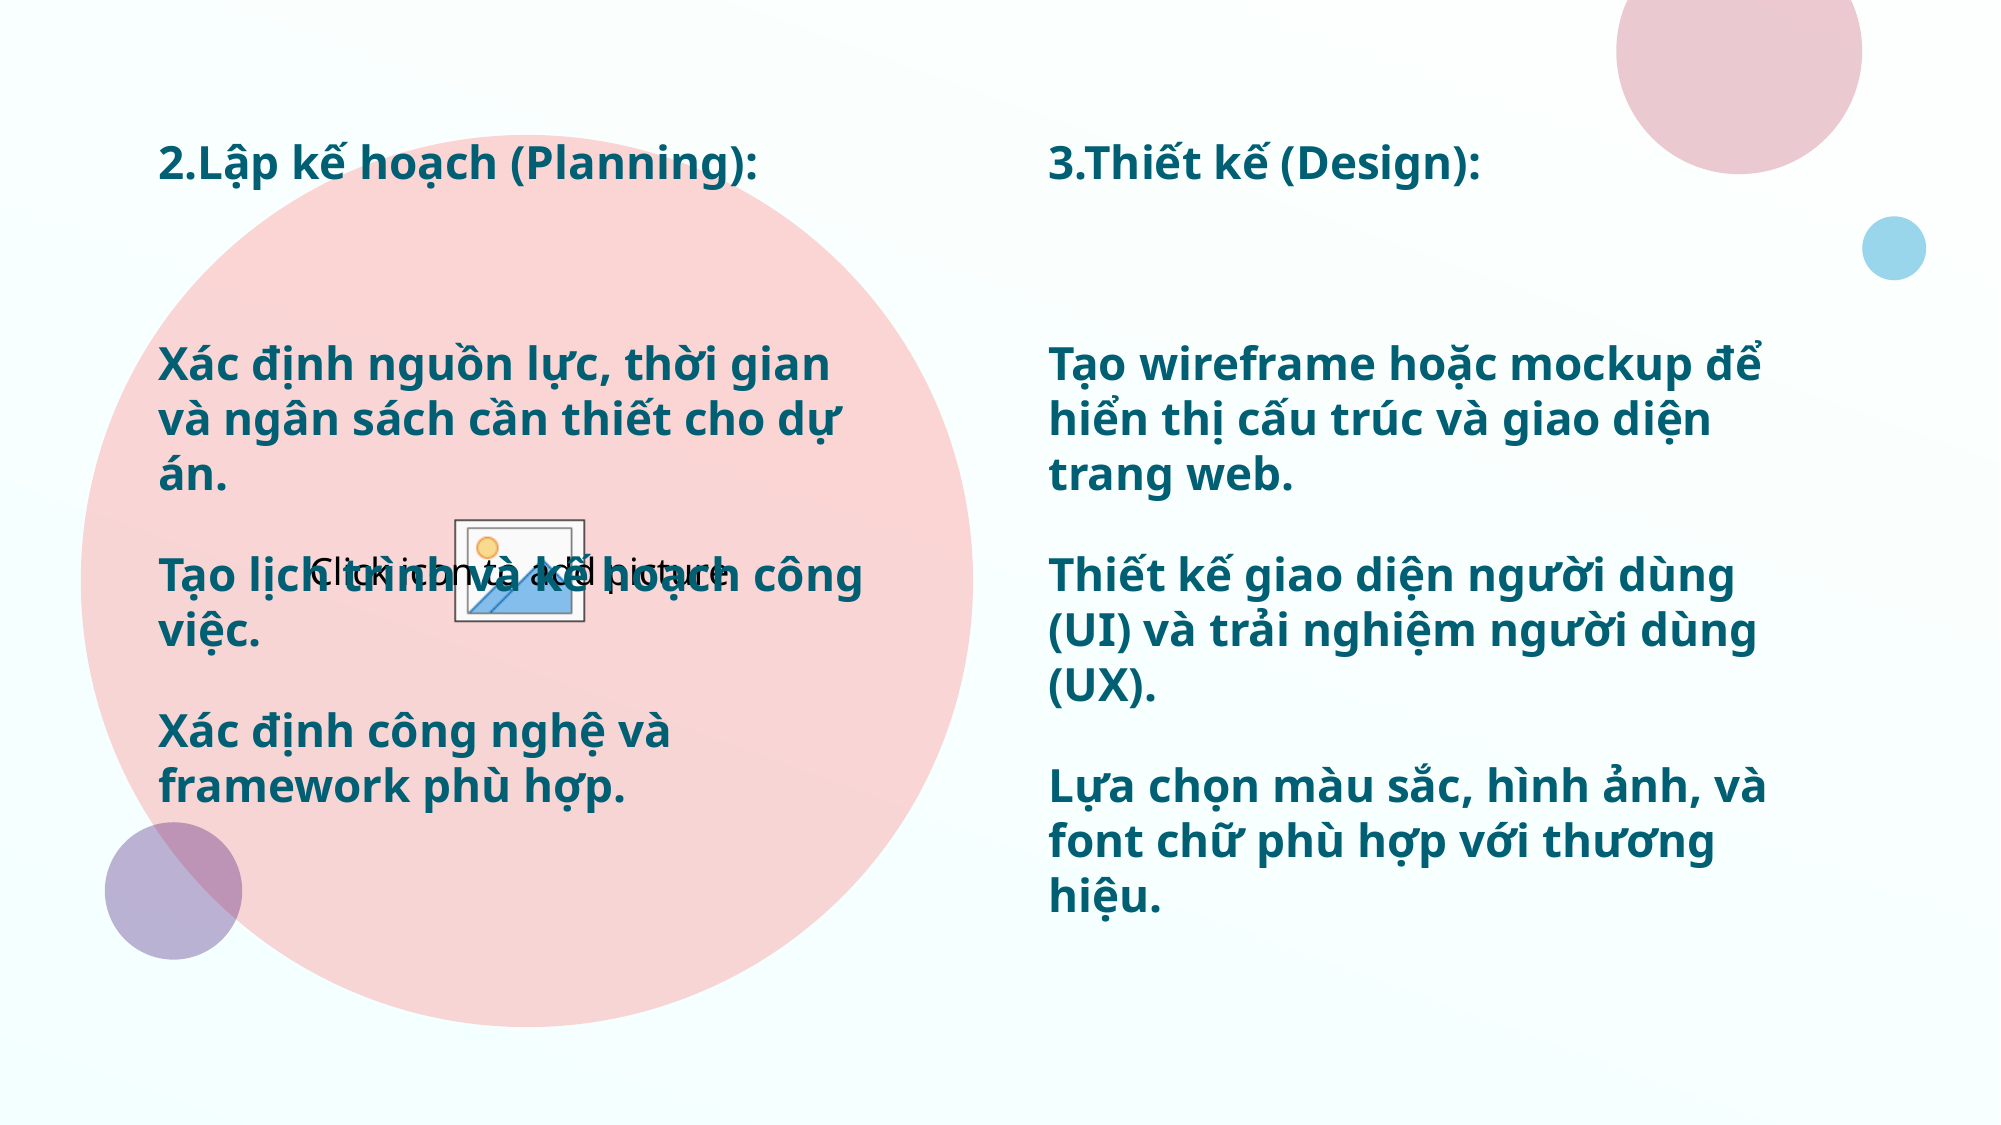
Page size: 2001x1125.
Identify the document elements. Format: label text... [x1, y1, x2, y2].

subtitle 2.Lập kế hoạch (Planning): Xác định nguồn lực, thời gian và ngân sách cần thiết cho dự án. Tạo lịch trình và kế hoạch công việc. Xác định công nghệ và framework phù hợp. [143, 125, 897, 294]
picture [164, 215, 875, 926]
text_box 3.Thiết kế (Design): Tạo wireframe hoặc mockup để hiển thị cấu trúc và giao diện trang web. Thiết kế giao diện người dùng (UI) và trải nghiệm người dùng (UX). Lựa chọn màu sắc, hình ảnh, và font chữ phù hợp với thương hiệu. [1033, 125, 1787, 294]
